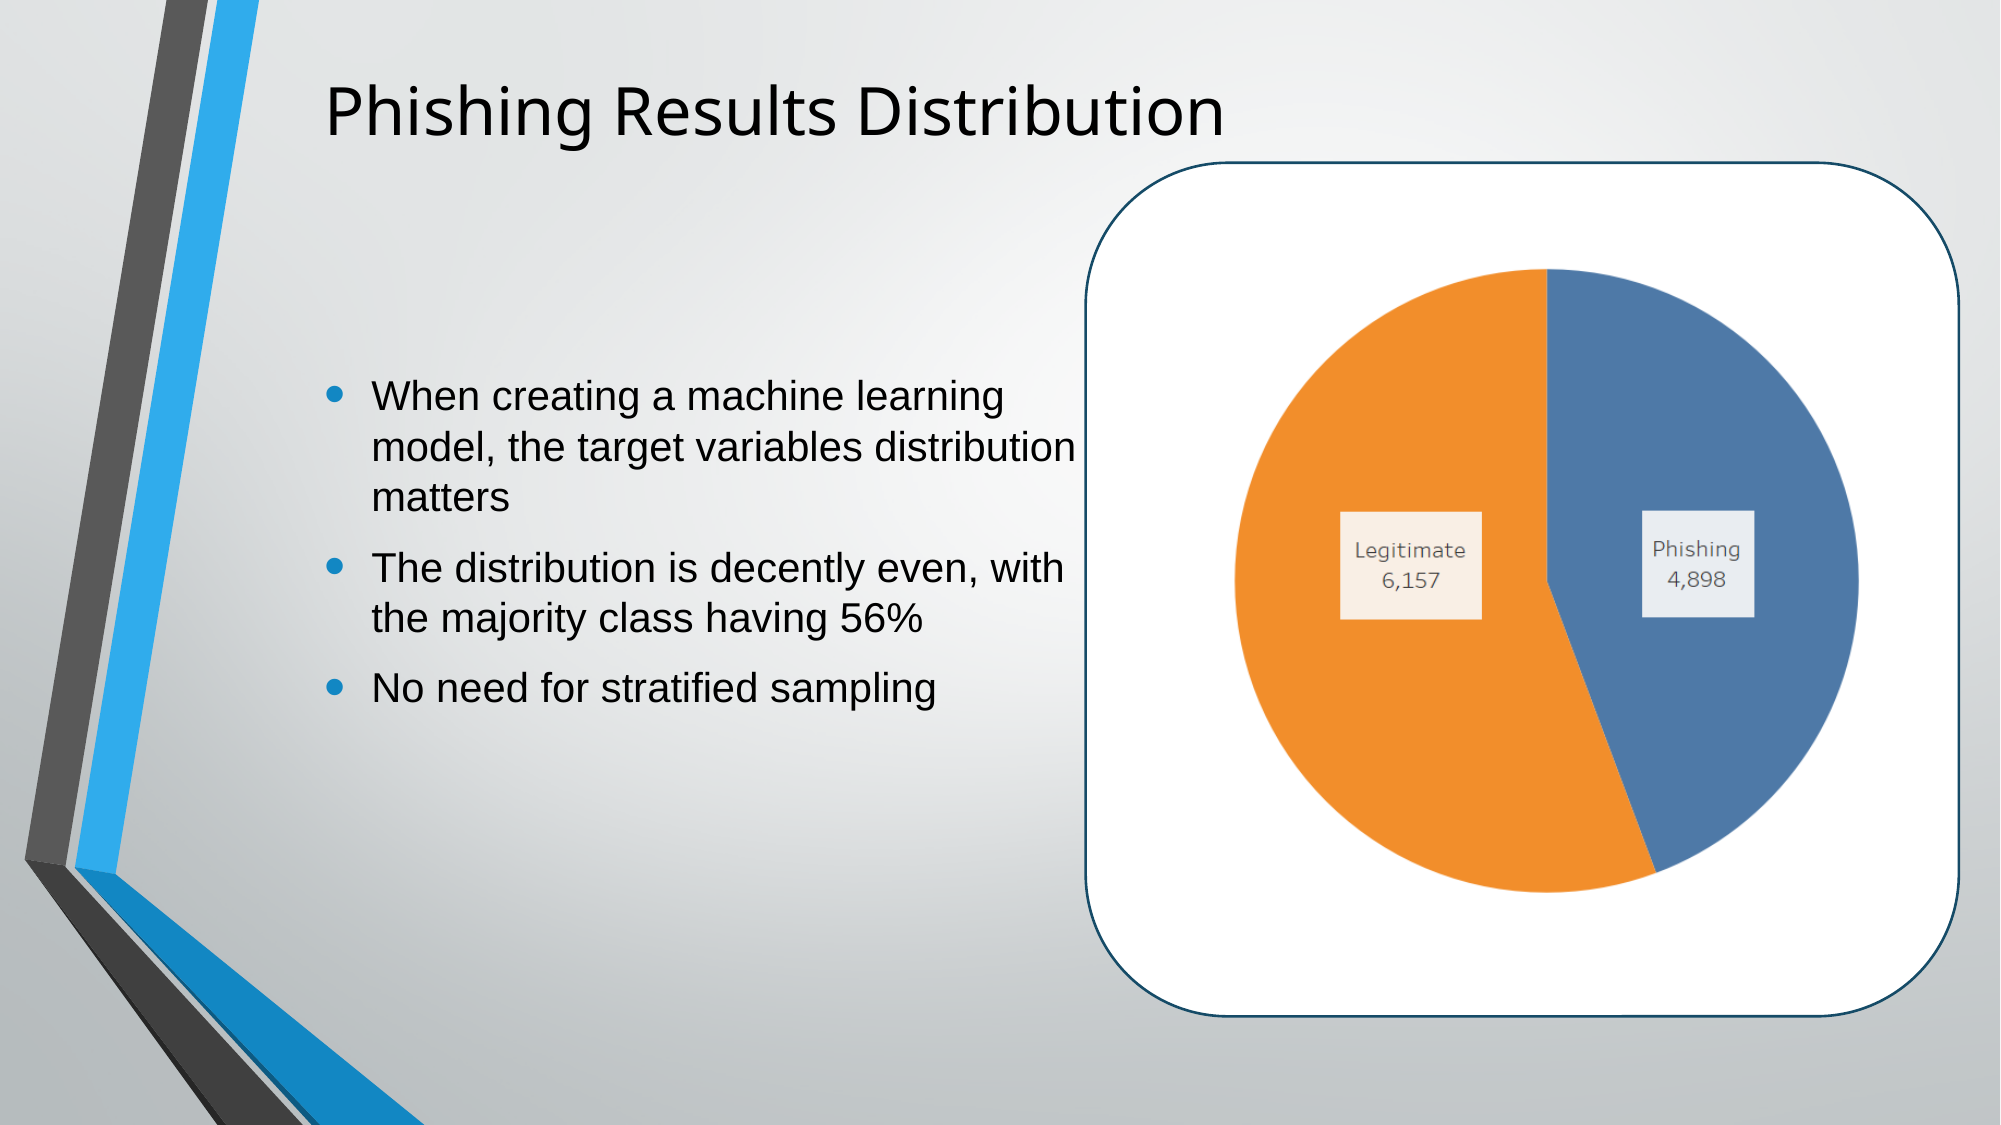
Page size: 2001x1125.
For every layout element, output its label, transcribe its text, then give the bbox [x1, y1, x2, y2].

text_box [1084, 161, 1961, 1018]
title Phishing Results Distribution [309, 11, 1803, 206]
picture [1154, 221, 1908, 943]
text_box When creating a machine learning model, the target variables distribution matters The distribution is decently even, with the majority class having 56% No need for stratified sampling [309, 221, 1104, 859]
